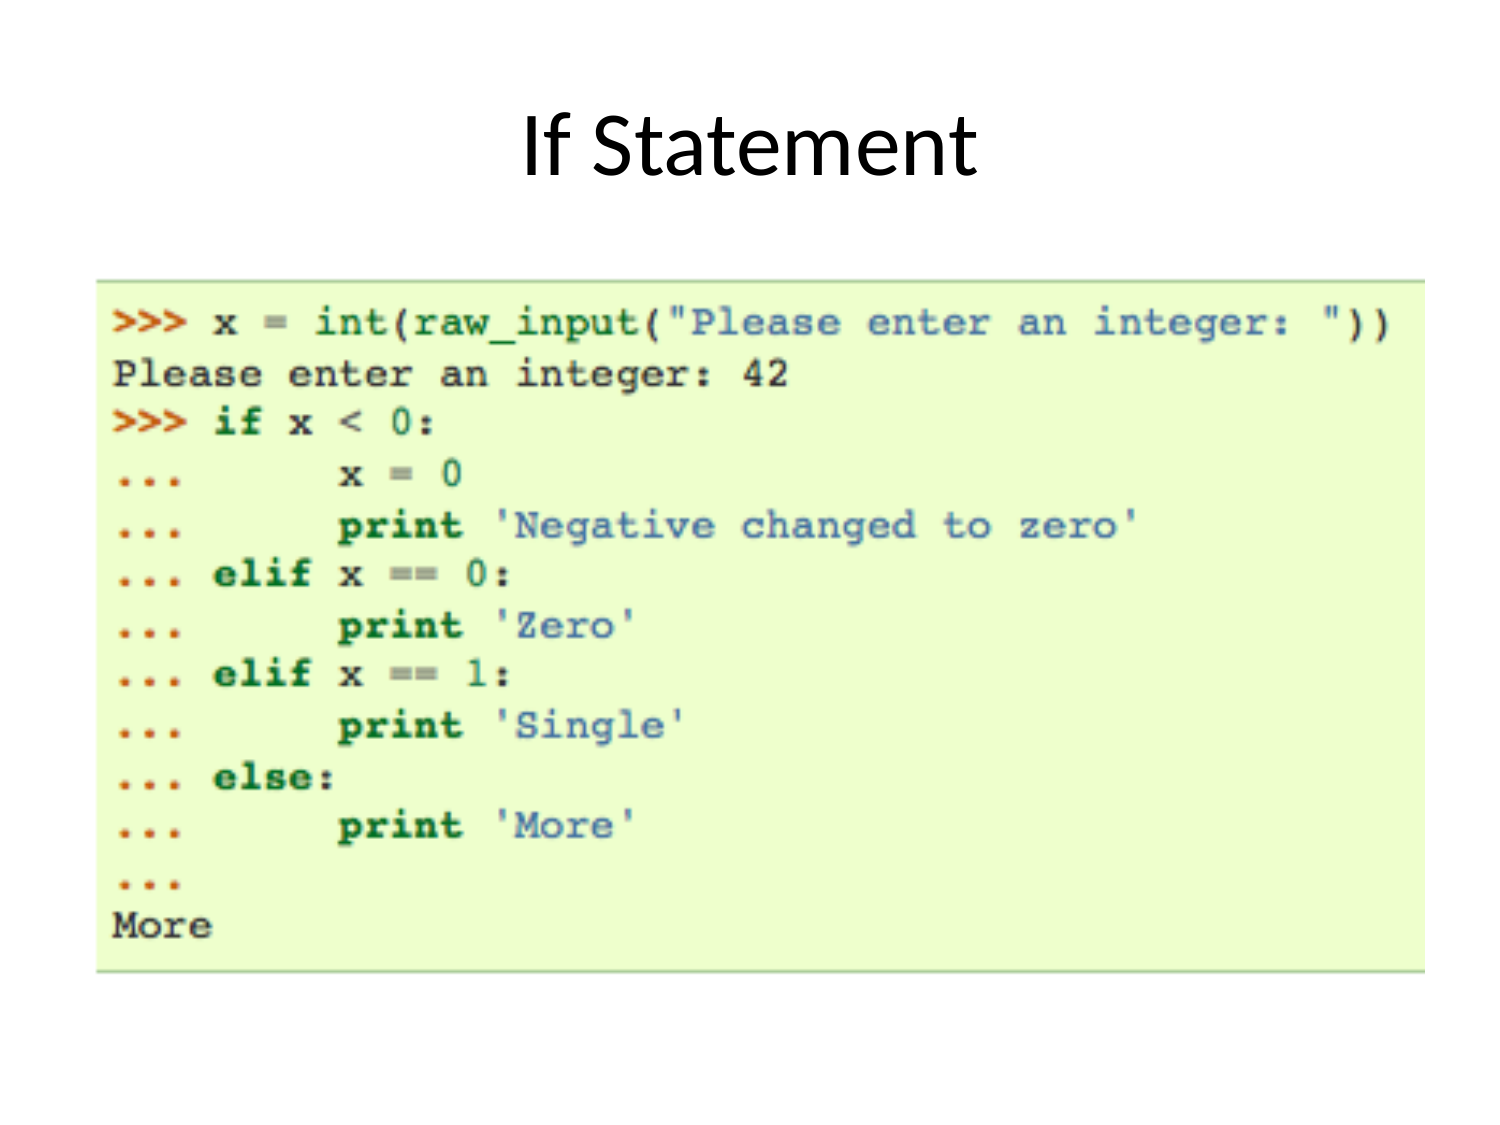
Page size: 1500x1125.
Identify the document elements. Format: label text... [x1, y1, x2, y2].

title If Statement [75, 45, 1425, 233]
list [74, 262, 1426, 1006]
